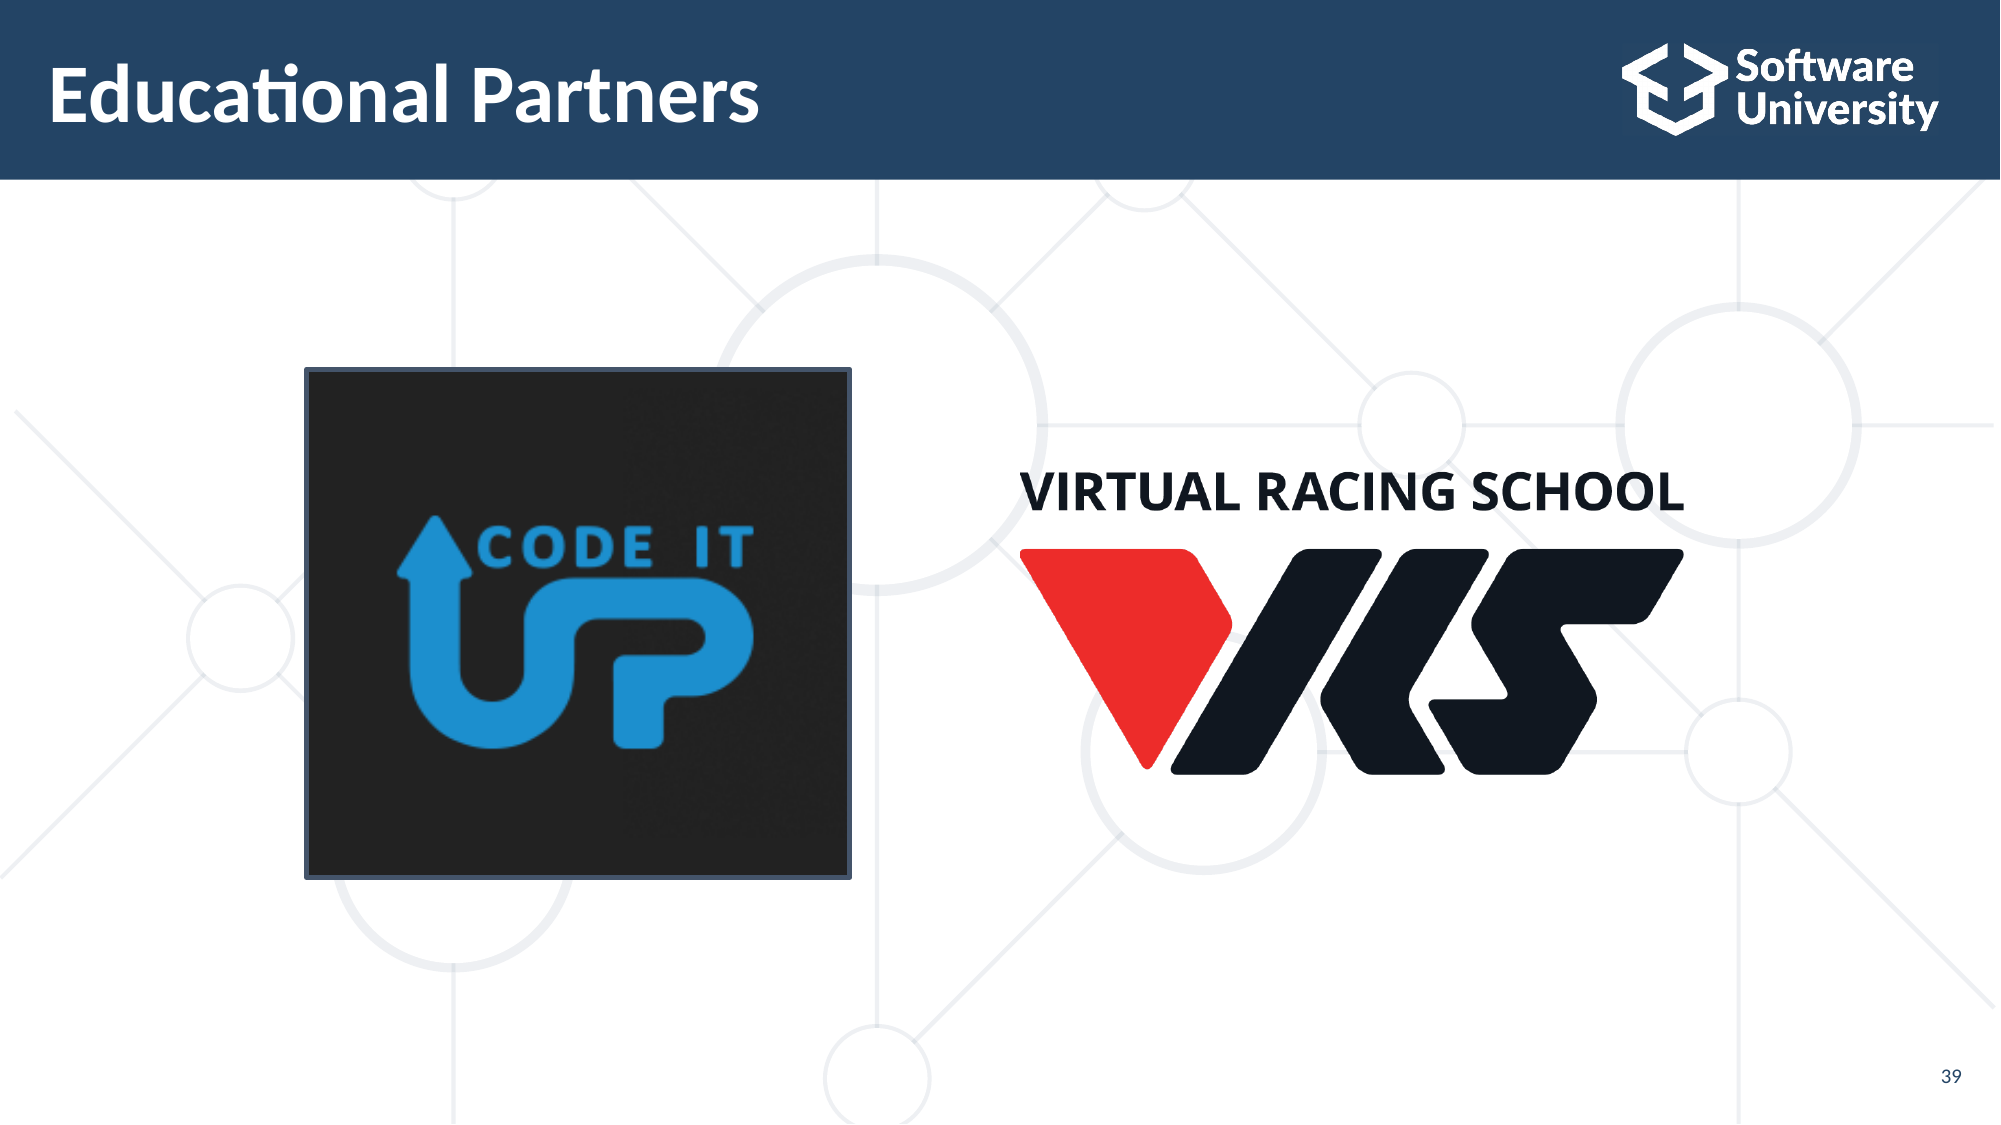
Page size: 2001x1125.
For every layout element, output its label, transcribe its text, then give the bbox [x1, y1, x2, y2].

picture [1622, 43, 1939, 136]
title Educational Partners [31, 16, 1591, 162]
slide_number 39 [1897, 1049, 1968, 1101]
picture [308, 371, 848, 876]
picture [1020, 295, 1685, 951]
